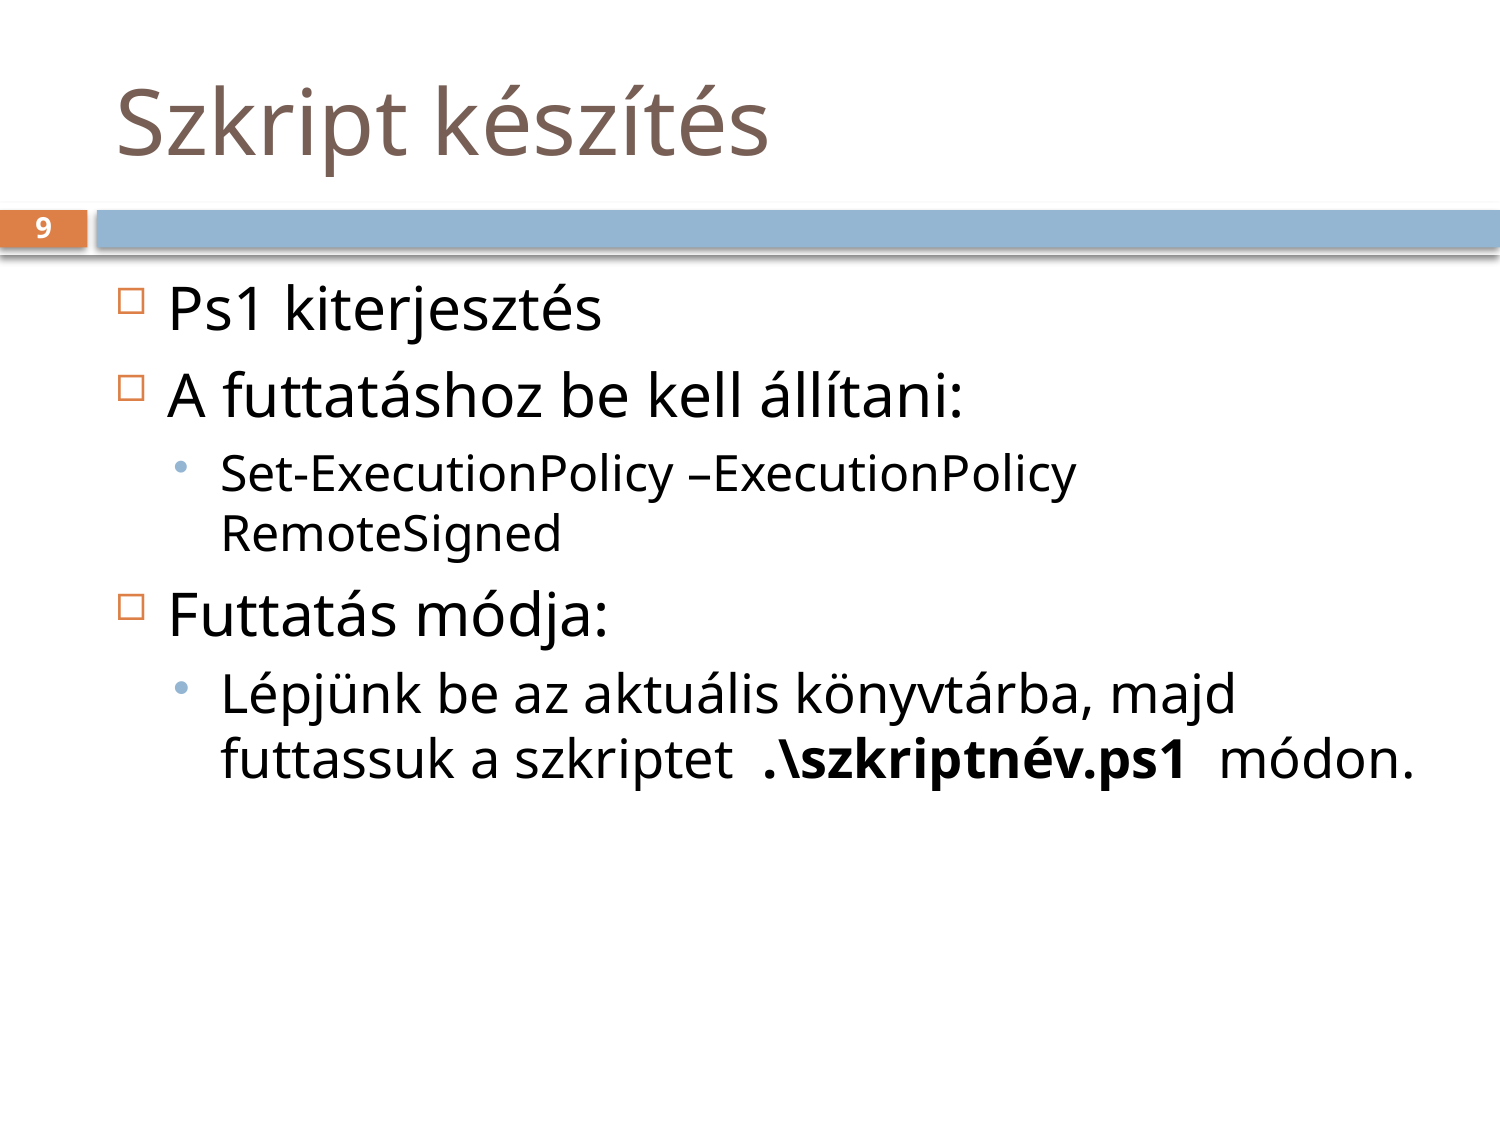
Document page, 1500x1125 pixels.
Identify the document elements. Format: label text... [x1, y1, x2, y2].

list Ps1 kiterjesztés A futtatáshoz be kell állítani: Set-ExecutionPolicy –ExecutionPolicy RemoteSigned Futtatás módja: Lépjünk be az aktuális könyvtárba, majd futtassuk a szkriptet .\szkriptnév.ps1 módon. [100, 262, 1438, 1000]
slide_number 9 [0, 208, 88, 249]
title Szkript készítés [100, 37, 1438, 200]
